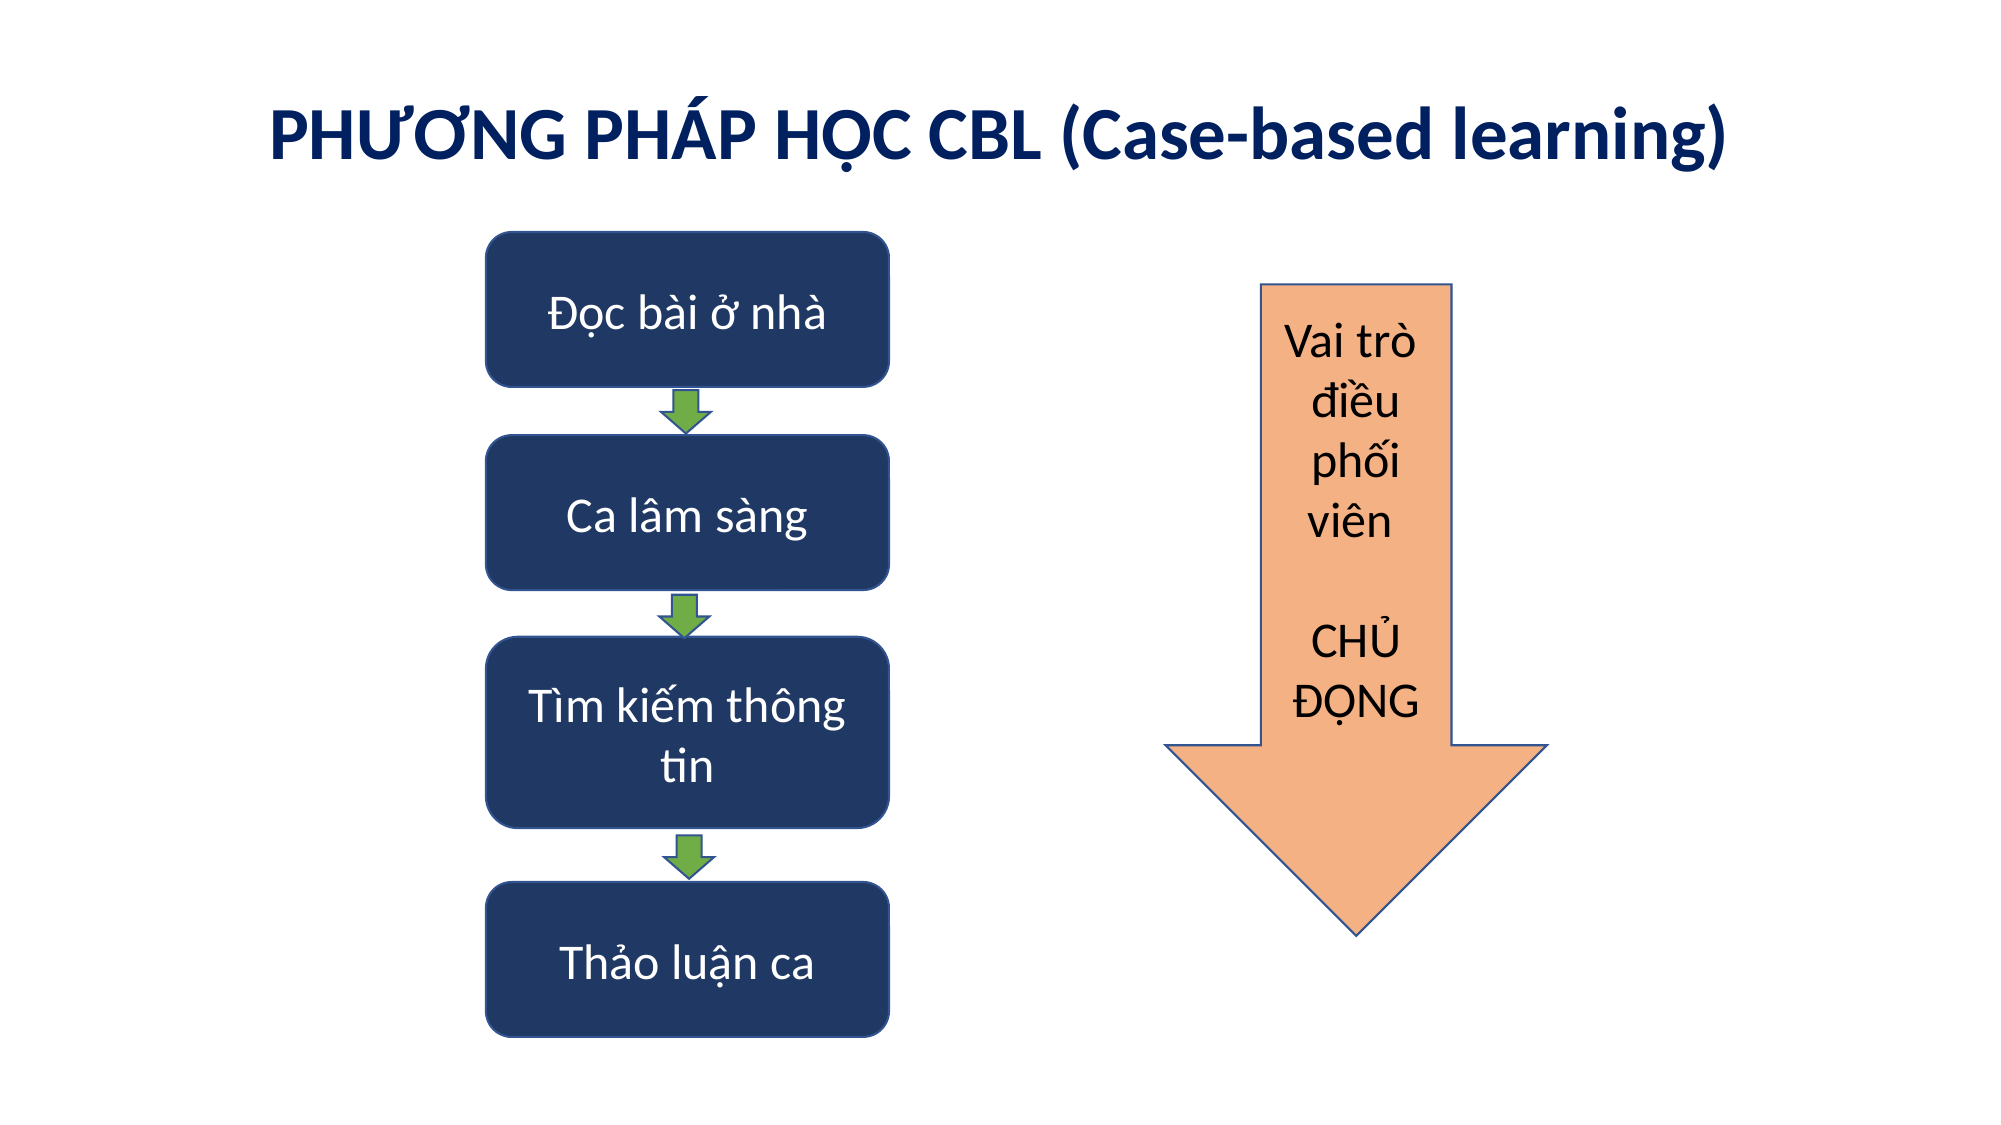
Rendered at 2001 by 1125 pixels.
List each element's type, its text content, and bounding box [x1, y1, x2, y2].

text_box Tìm kiếm thông tin [484, 635, 891, 830]
text_box [656, 593, 713, 640]
title PHƯƠNG PHÁP HỌC CBL (Case-based learning) [137, 27, 1863, 245]
text_box Ca lâm sàng [484, 434, 891, 592]
text_box Vai trò điều phối viên CHỦ ĐỘNG [1163, 283, 1550, 938]
text_box [661, 834, 717, 881]
text_box Đọc bài ở nhà [484, 230, 891, 388]
text_box [658, 389, 714, 435]
text_box Thảo luận ca [484, 880, 891, 1038]
